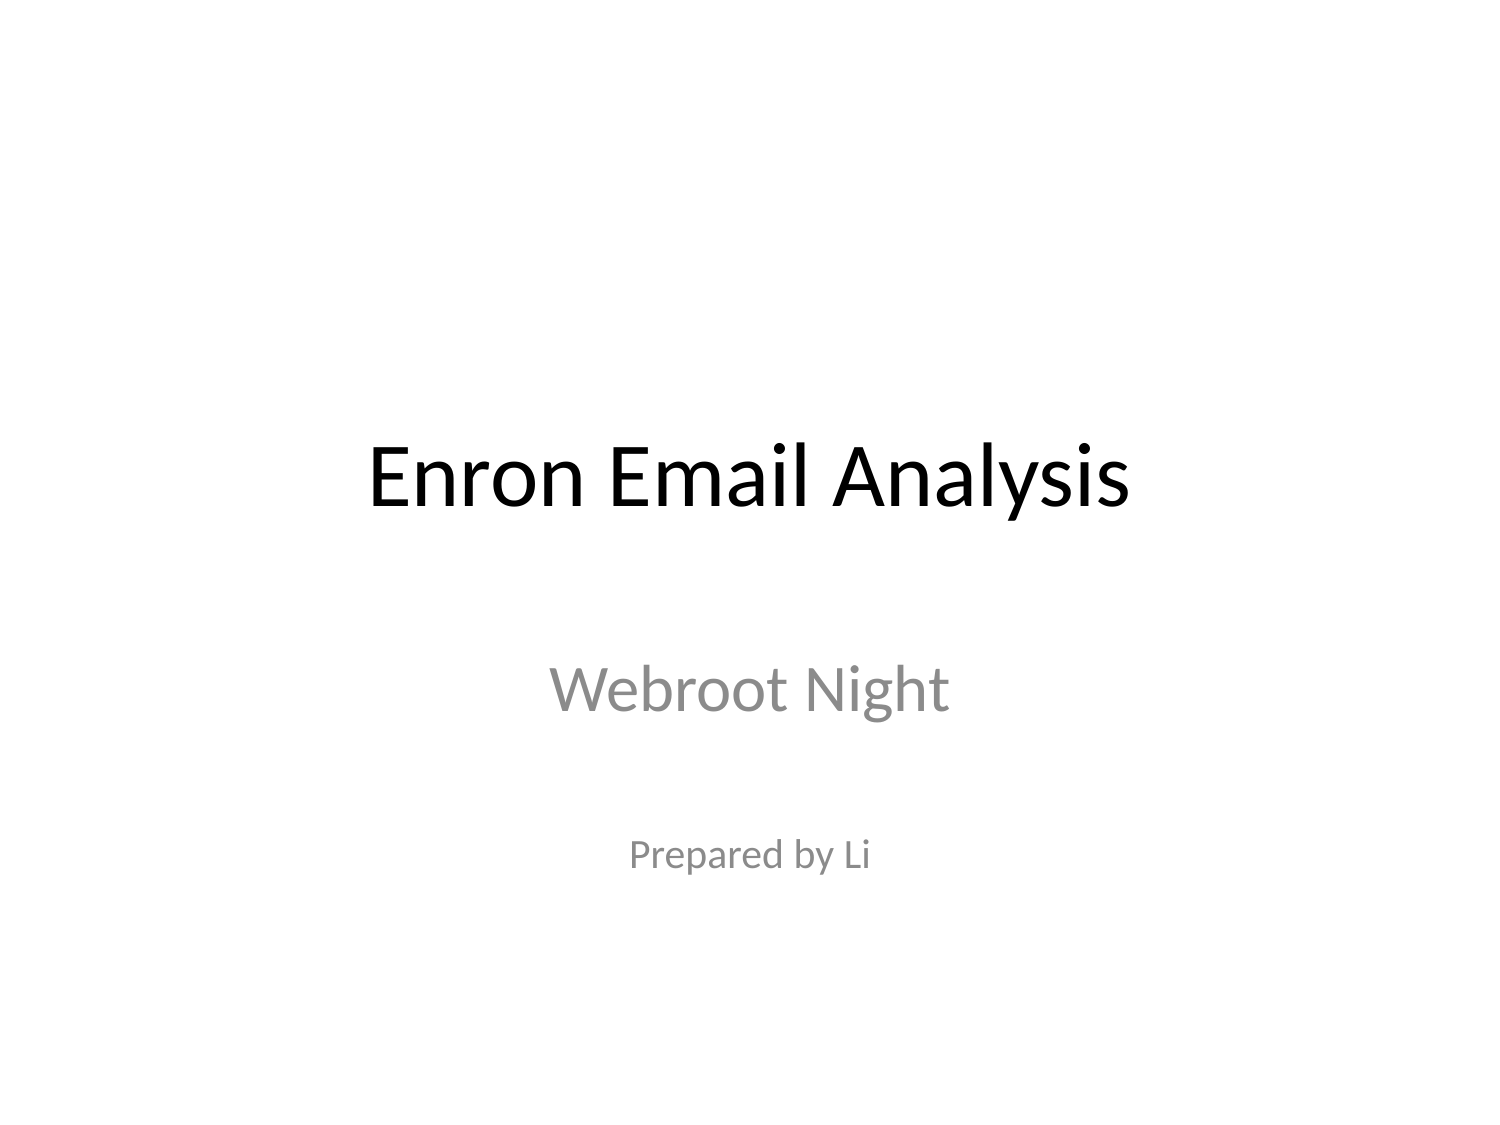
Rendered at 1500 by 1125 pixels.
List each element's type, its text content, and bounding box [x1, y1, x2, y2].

subtitle Webroot Night Prepared by Li [225, 637, 1275, 925]
title Enron Email Analysis [112, 349, 1388, 591]
